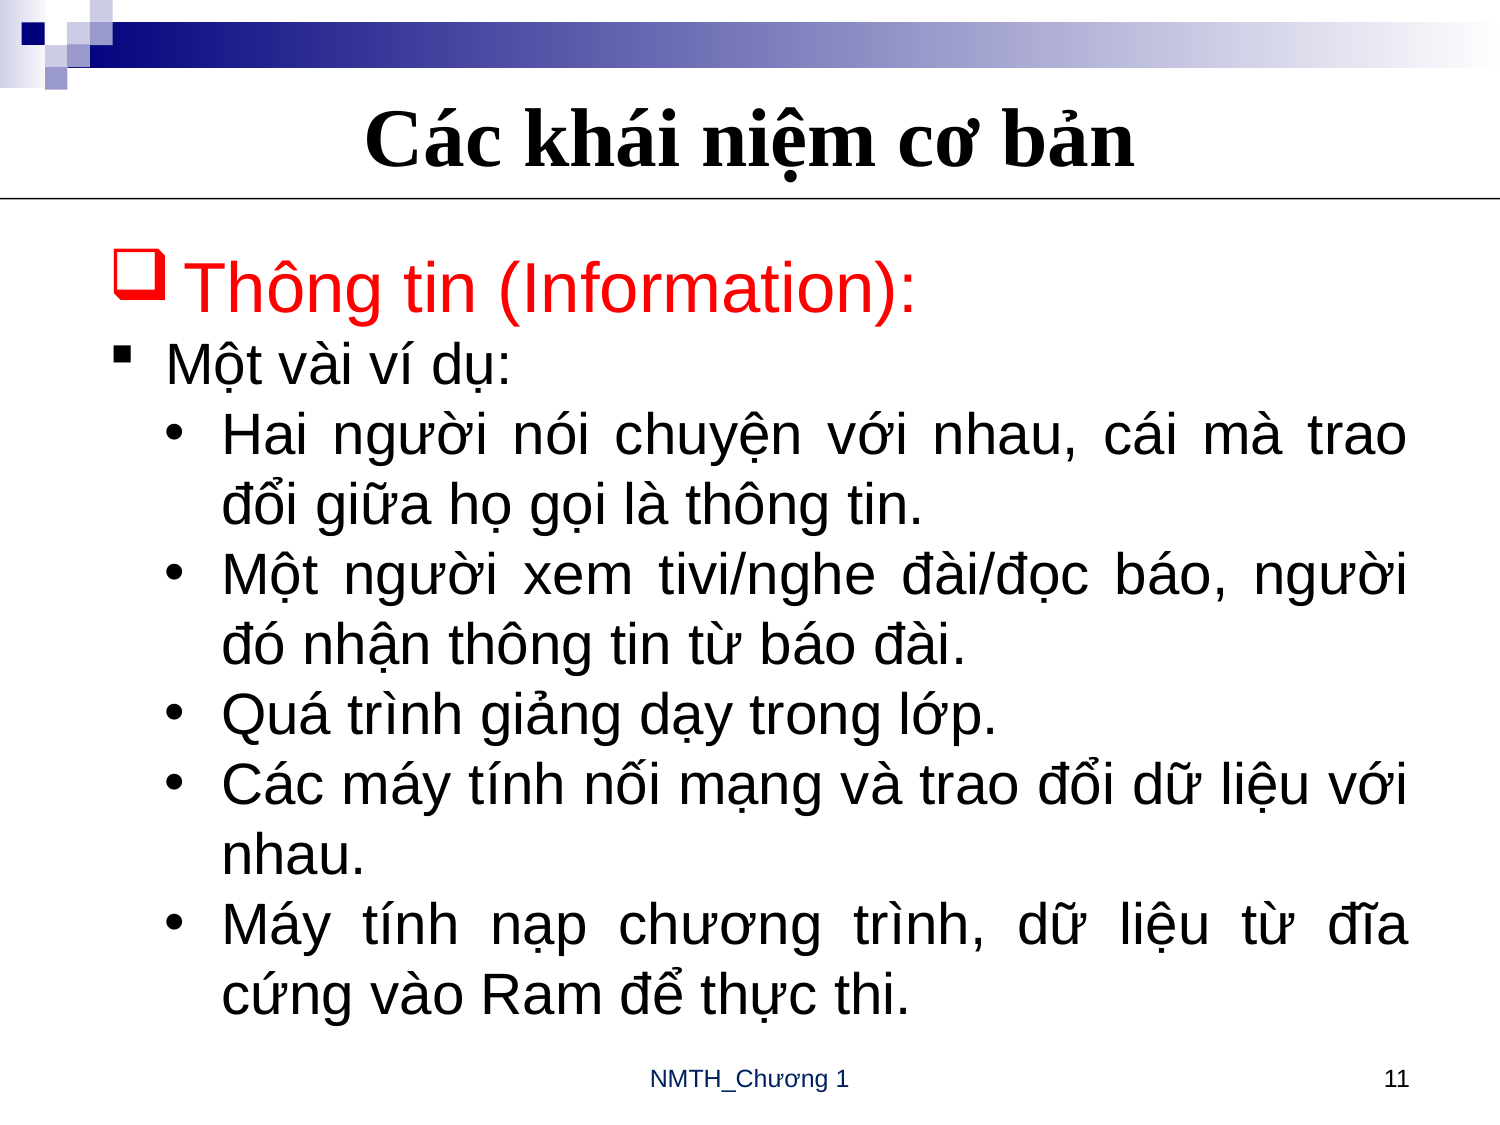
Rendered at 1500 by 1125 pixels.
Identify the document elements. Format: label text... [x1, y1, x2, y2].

title Các khái niệm cơ bản [75, 62, 1425, 198]
slide_number 11 [1074, 1025, 1425, 1100]
text_box Thông tin (Information): Một vài ví dụ: Hai người nói chuyện với nhau, cái mà trao đổi giữa họ gọi là thông tin. Một người xem tivi/nghe đài/đọc báo, người đó nhận thông tin từ báo đài. Quá trình giảng dạy trong lớp. Các máy tính nối mạng và trao đổi dữ liệu với nhau. Máy tính nạp chương trình, dữ liệu từ đĩa cứng vào Ram để thực thi. [74, 233, 1425, 997]
footer NMTH_Chương 1 [512, 1025, 988, 1100]
title Các khái niệm cơ bản [75, 199, 1425, 204]
